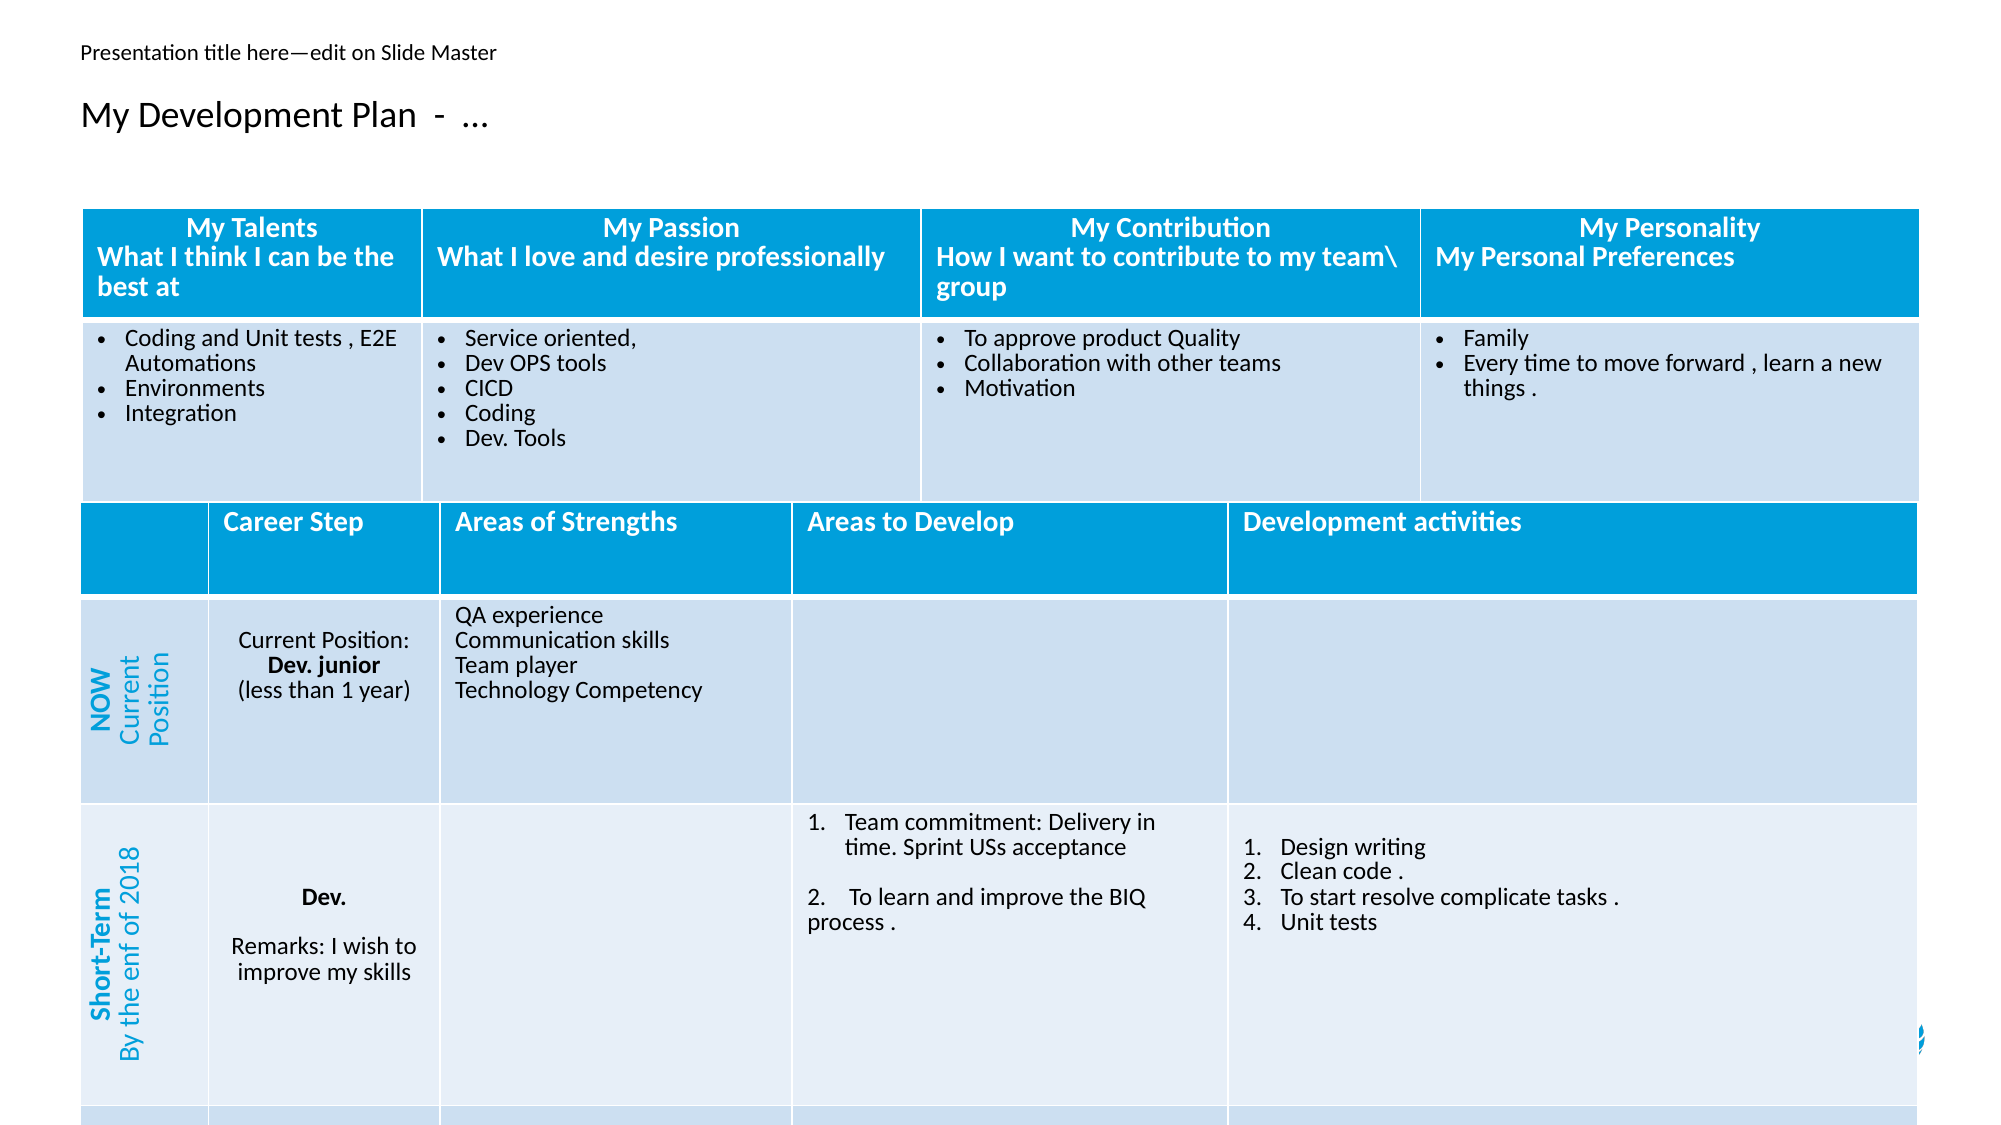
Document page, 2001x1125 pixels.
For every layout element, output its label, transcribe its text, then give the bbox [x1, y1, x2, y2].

table_header Areas to Develop [793, 503, 1227, 594]
table_cell [441, 1106, 791, 1125]
table_cell Team commitment: Delivery in time. Sprint USs acceptance 2. To learn and improve the BIQ process . [793, 805, 1227, 1105]
table_cell [1229, 1106, 1917, 1125]
table_cell QA experience Communication skills Team player Technology Competency [441, 600, 791, 803]
table_header Areas of Strengths [441, 503, 791, 594]
table_header Career Step [209, 503, 439, 594]
table_cell Coding and Unit tests , E2E Automations Environments Integration [83, 323, 421, 501]
table_header My Personality My Personal Preferences [1421, 209, 1919, 317]
table_header My Passion What I love and desire professionally [423, 209, 920, 317]
table_cell Current Position: Dev. junior (less than 1 year) [209, 600, 439, 803]
table_header My Talents What I think I can be the best at [83, 209, 421, 317]
table_cell Service oriented, Dev OPS tools CICD Coding Dev. Tools [423, 323, 920, 501]
table_cell Dev. Remarks: I wish to improve my skills [209, 805, 439, 1105]
table_header [81, 503, 208, 594]
table_cell [793, 600, 1227, 803]
table_cell [793, 1106, 1227, 1125]
table_cell To approve product Quality Collaboration with other teams Motivation [922, 323, 1420, 501]
table_cell NOW Current Position [81, 600, 208, 803]
table_cell [441, 805, 791, 1105]
table_cell Design writing Clean code . To start resolve complicate tasks . Unit tests [1229, 805, 1917, 1105]
table_cell [81, 1106, 208, 1125]
table_cell Family Every time to move forward , learn a new things . [1421, 323, 1919, 501]
table_cell [1229, 600, 1917, 803]
table_cell [209, 1106, 439, 1125]
table_header My Contribution How I want to contribute to my team\group [922, 209, 1420, 317]
table_header Development activities [1229, 503, 1917, 594]
title My Development Plan - … [80, 85, 1920, 142]
table_cell Short-Term By the enf of 2018 [81, 805, 208, 1105]
